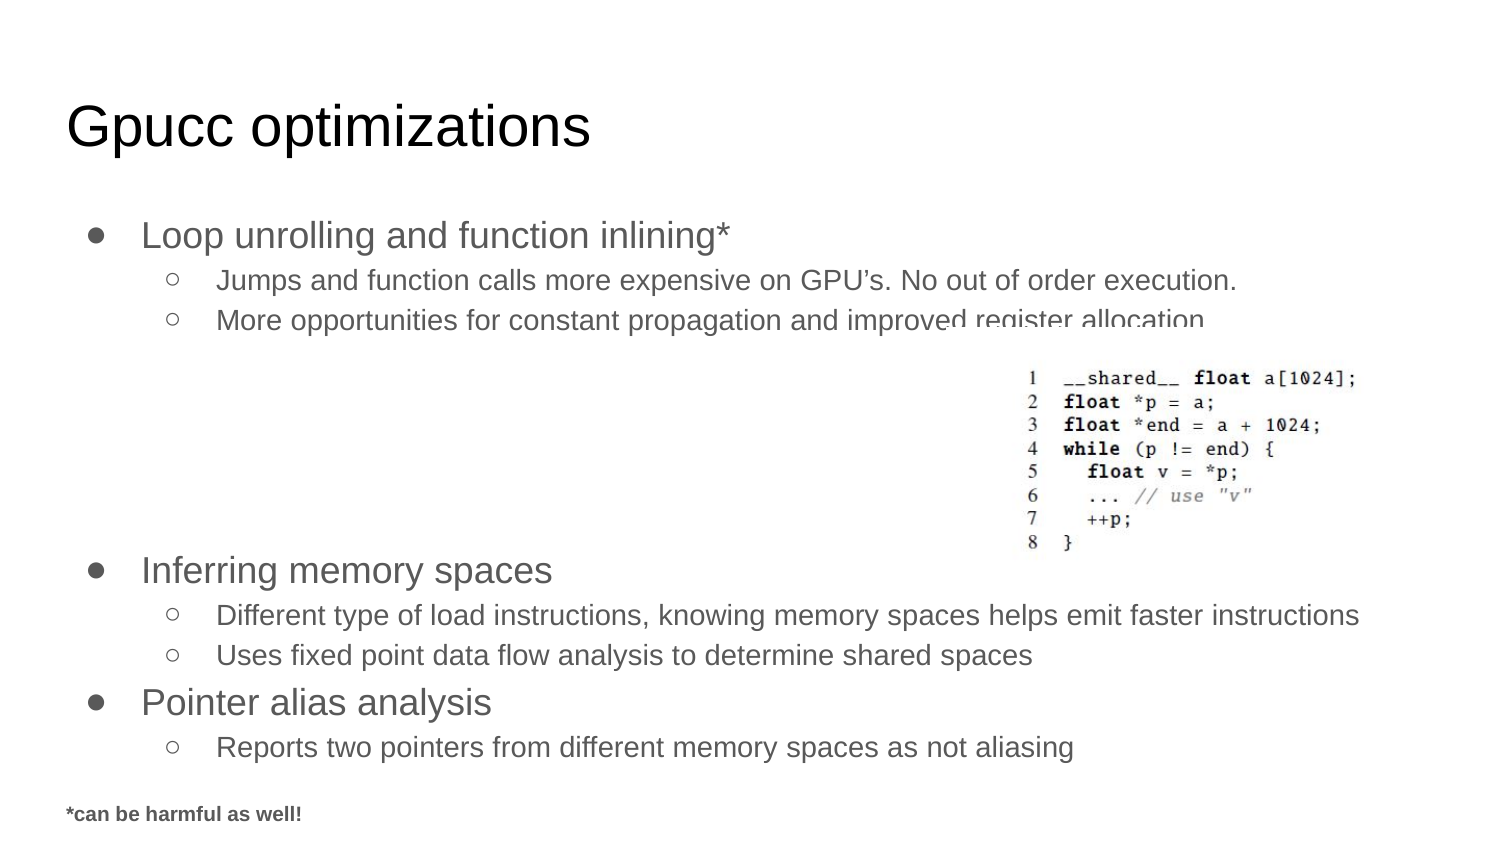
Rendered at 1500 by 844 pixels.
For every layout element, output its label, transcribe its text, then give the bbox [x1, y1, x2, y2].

list Loop unrolling and function inlining* Jumps and function calls more expensive on GPU’s. No out of order execution. More opportunities for constant propagation and improved register allocation Inferring memory spaces Different type of load instructions, knowing memory spaces helps emit faster instructions Uses fixed point data flow analysis to determine shared spaces Pointer alias analysis Reports two pointers from different memory spaces as not aliasing *can be harmful as well! [51, 189, 1449, 813]
title Gpucc optimizations [51, 72, 1449, 167]
picture [946, 327, 1427, 587]
